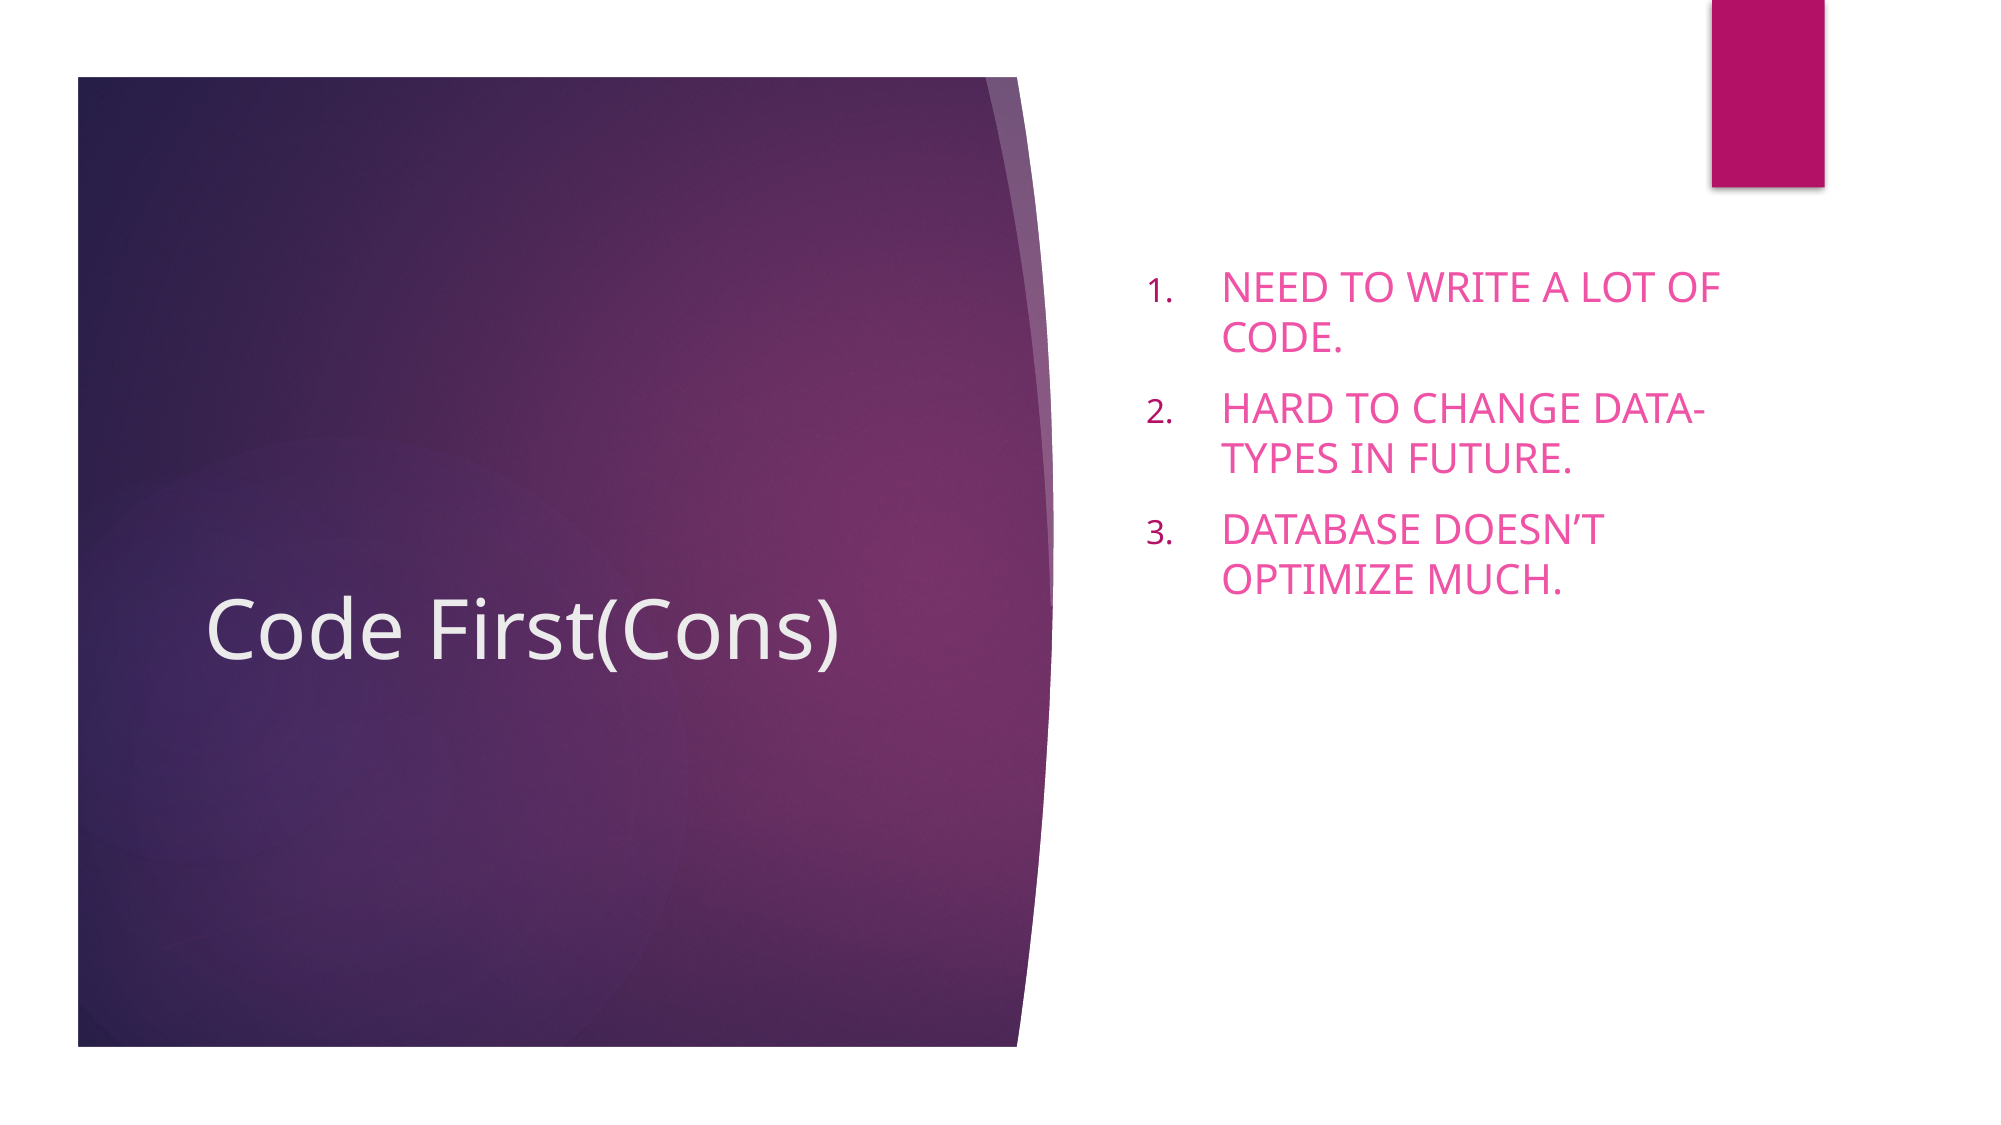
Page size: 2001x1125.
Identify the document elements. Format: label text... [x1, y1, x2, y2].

title Code First(Cons) [189, 439, 904, 814]
list Need to write a lot of code. Hard to change data-types in future. Database doesn’t optimize much. [1131, 253, 1748, 991]
